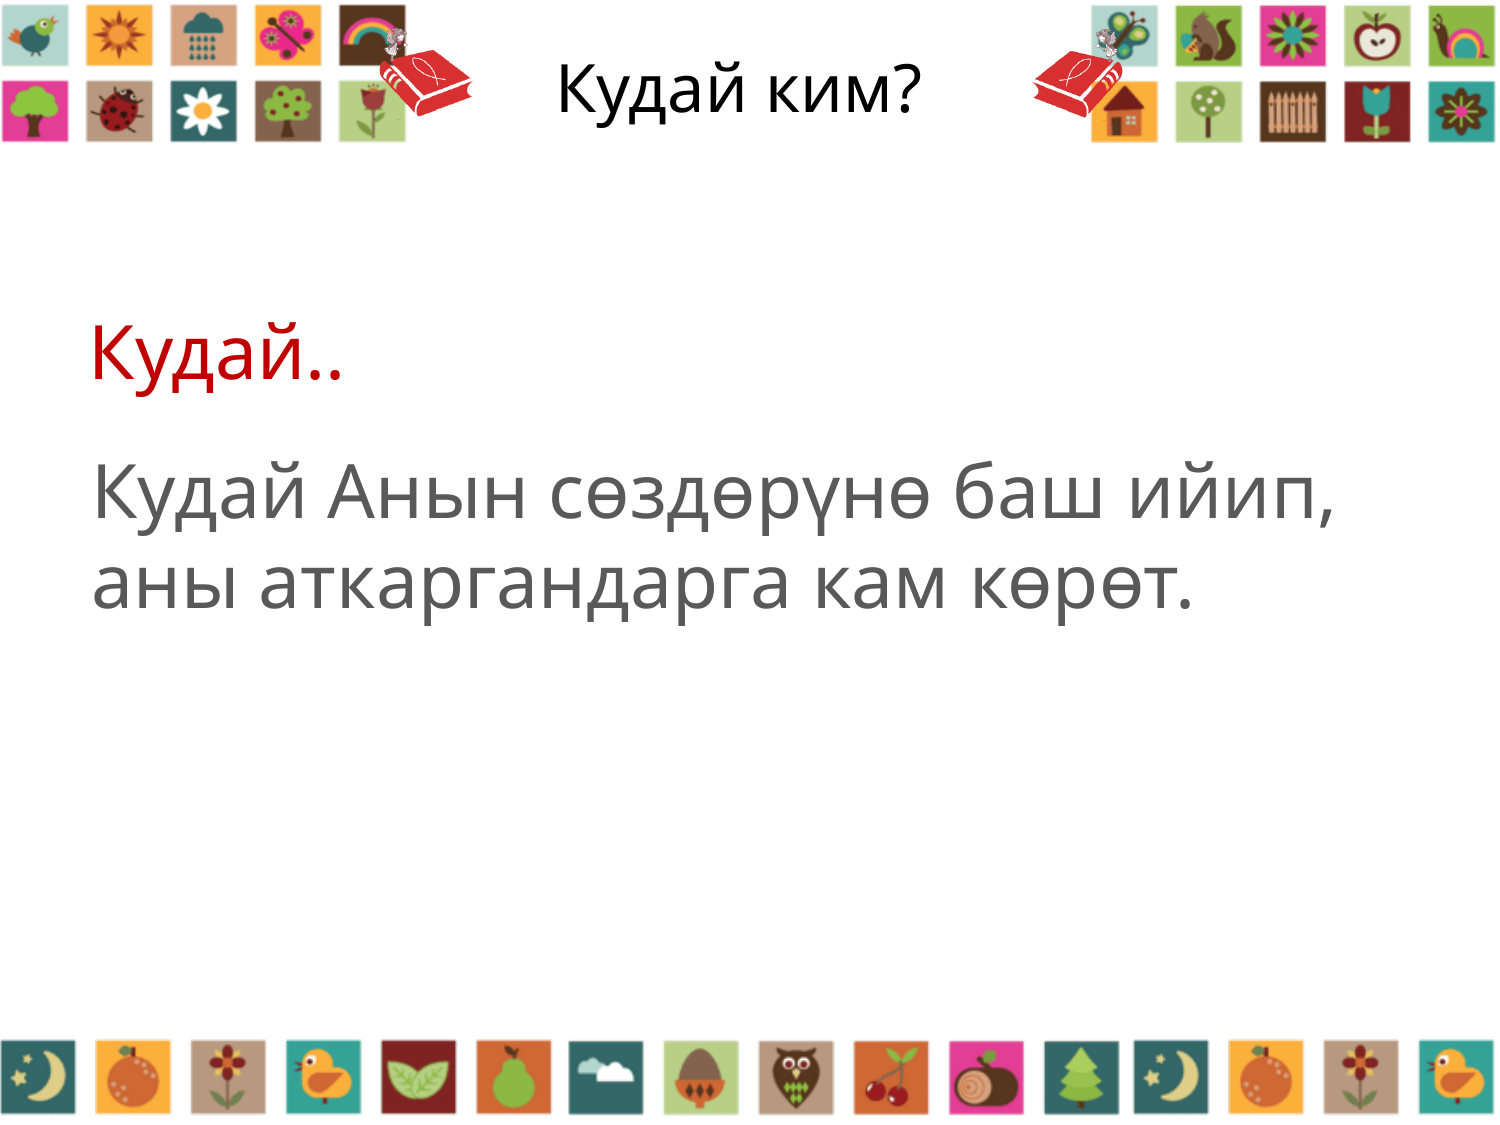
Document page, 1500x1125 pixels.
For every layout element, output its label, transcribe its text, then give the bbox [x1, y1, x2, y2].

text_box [0, 1028, 1500, 1118]
picture [0, 3, 505, 150]
text_box Кудай.. [74, 296, 1421, 402]
text_box Кудай ким? [425, 38, 1078, 133]
picture [1000, 3, 1500, 150]
text_box Кудай Анын сөздөрүнө баш ийип, аны аткаргандарга кам көрөт. [76, 436, 1436, 632]
